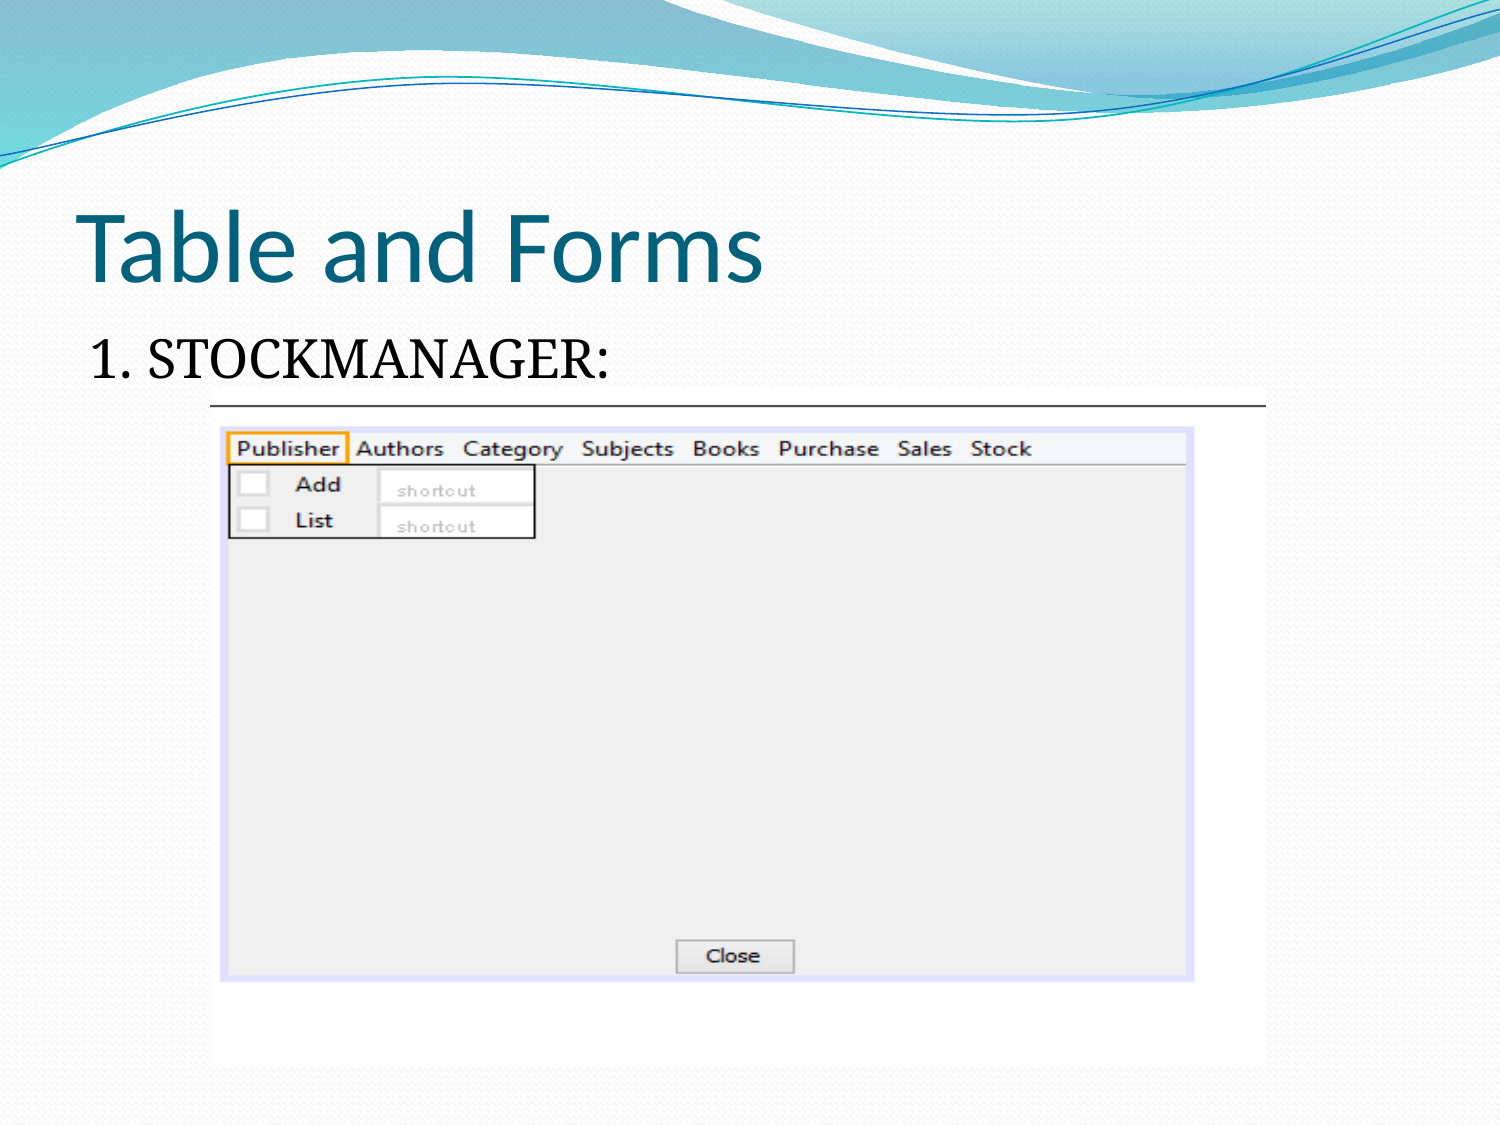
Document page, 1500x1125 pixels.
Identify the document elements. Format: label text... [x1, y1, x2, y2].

picture [210, 386, 1266, 1067]
title Table and Forms [75, 115, 1425, 303]
list 1. STOCKMANAGER: [75, 317, 1425, 1038]
